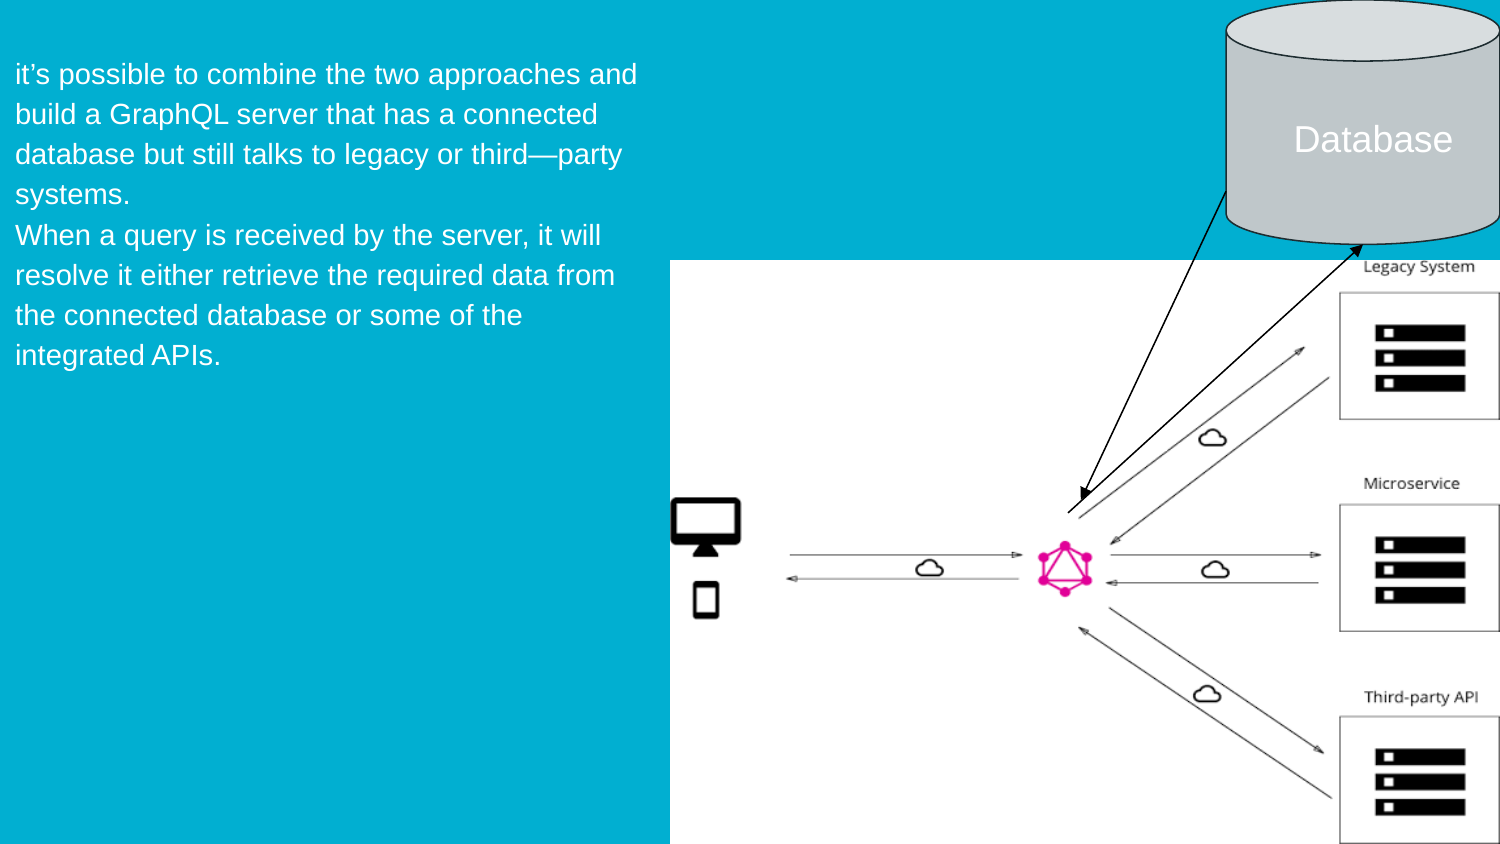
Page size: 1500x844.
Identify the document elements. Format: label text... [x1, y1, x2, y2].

text_box Database [1226, 0, 1500, 245]
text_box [1067, 121, 1227, 514]
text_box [1080, 190, 1227, 501]
picture [670, 260, 1500, 844]
text_box it’s possible to combine the two approaches and build a GraphQL server that has a connected database but still talks to legacy or third—party systems. When a query is received by the server, it will resolve it either retrieve the required data from the connected database or some of the integrated APIs. [0, 0, 671, 844]
